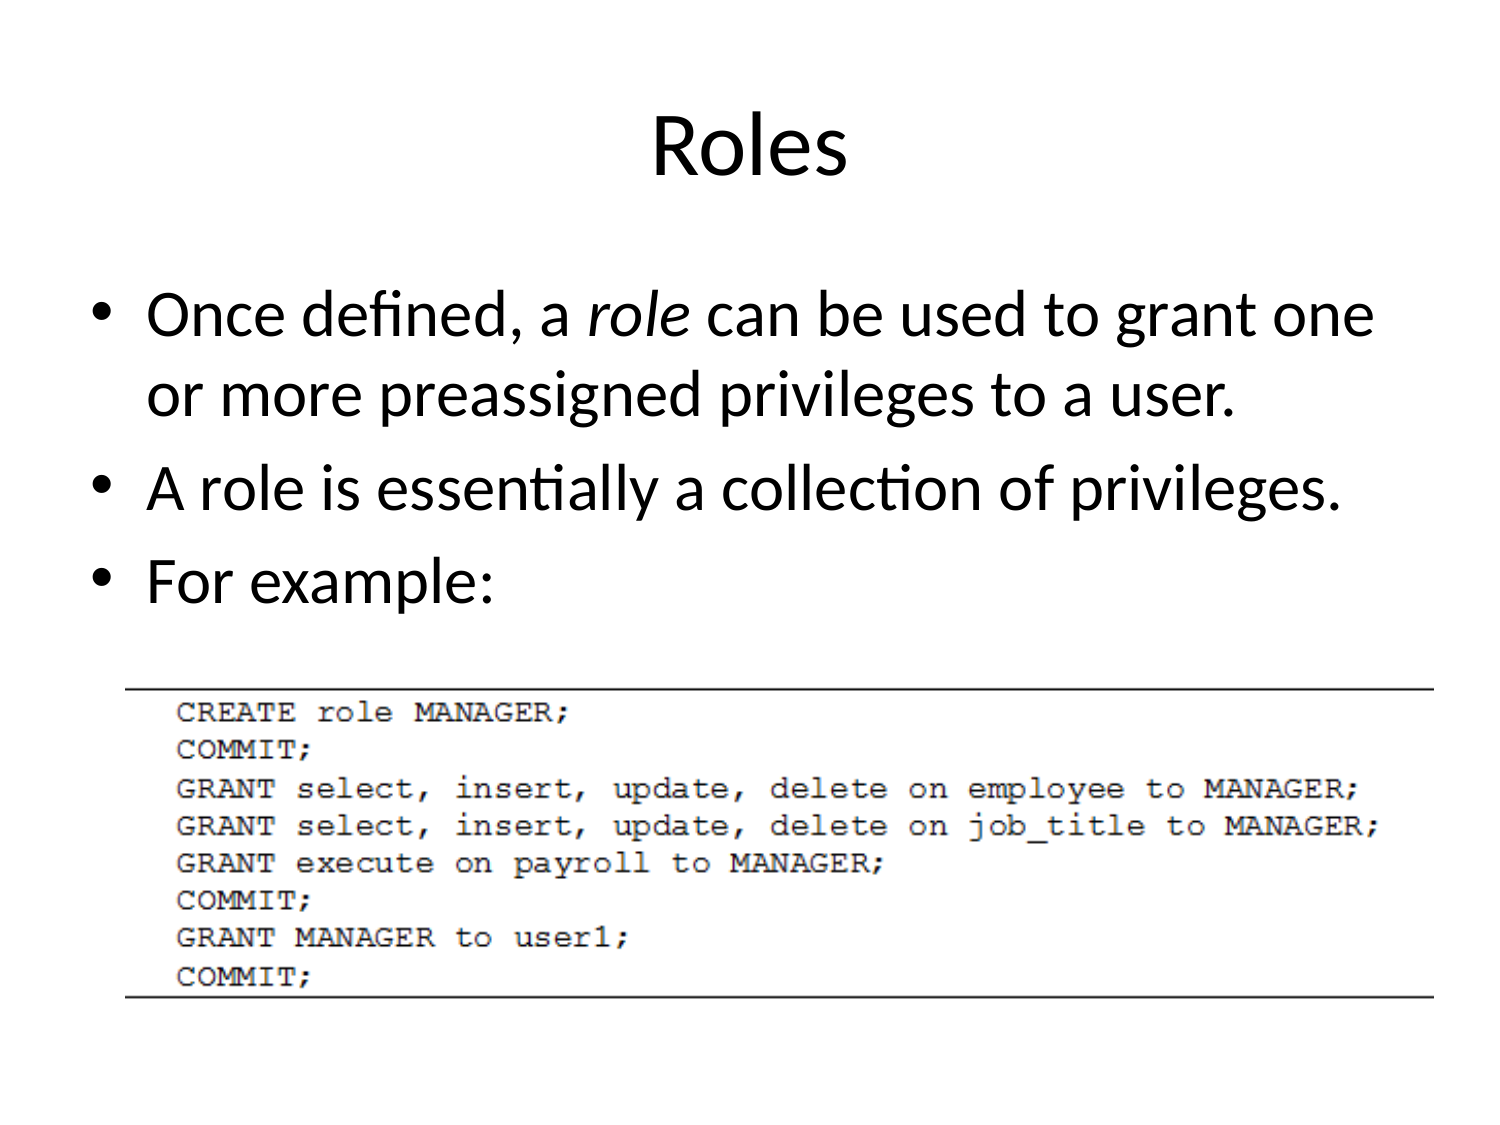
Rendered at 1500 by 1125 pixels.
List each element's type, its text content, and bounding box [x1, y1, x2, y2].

title Roles [75, 45, 1425, 233]
list Once defined, a role can be used to grant one or more preassigned privileges to a user. A role is essentially a collection of privileges. For example: [75, 262, 1425, 1005]
picture [124, 662, 1434, 1038]
